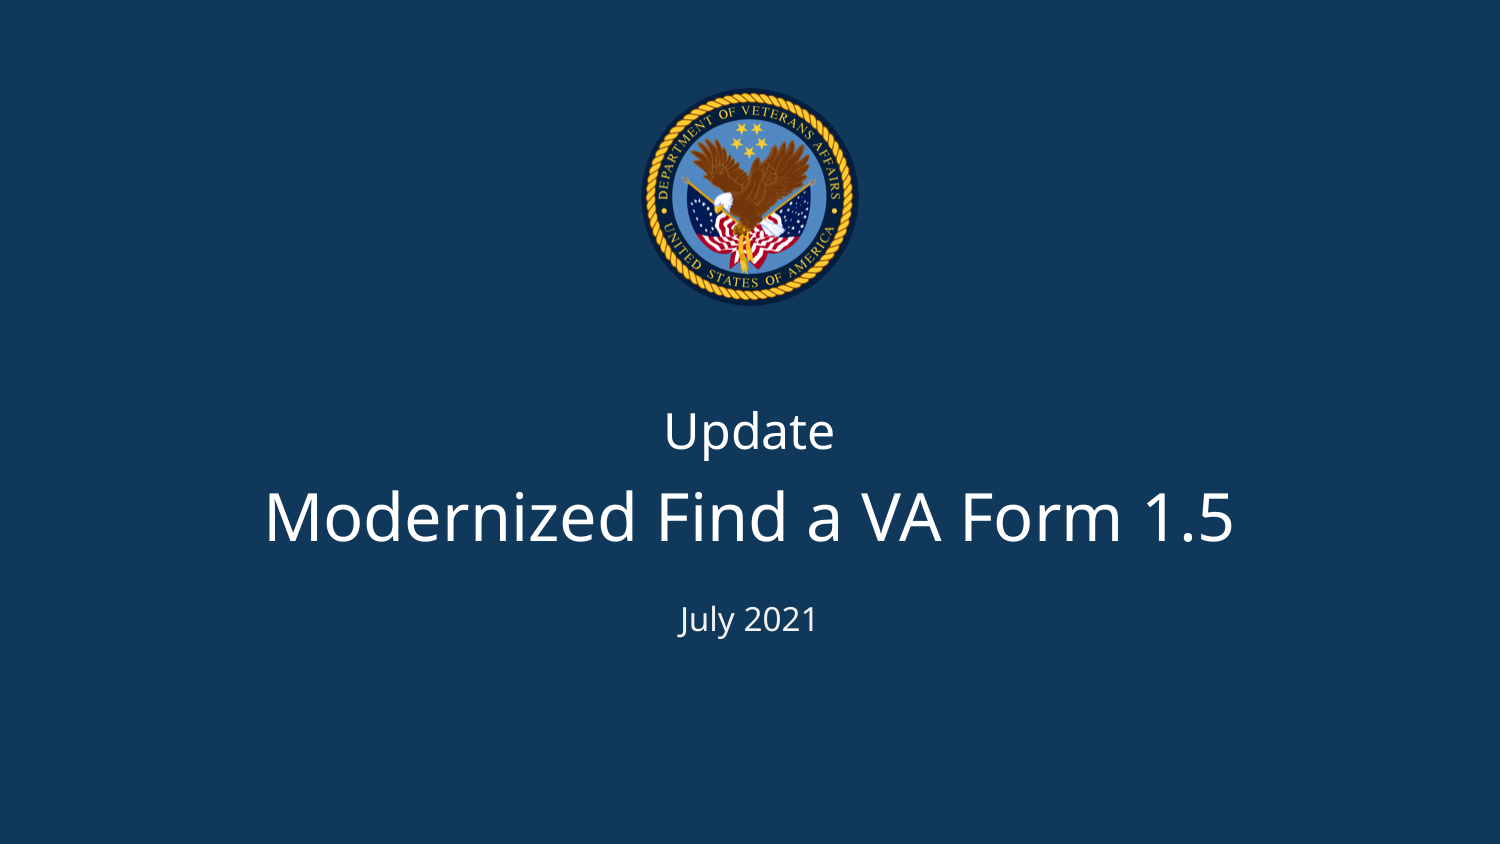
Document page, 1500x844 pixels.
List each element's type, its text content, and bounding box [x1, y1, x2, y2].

text_box Update Modernized Find a VA Form 1.5 [0, 379, 1500, 597]
text_box July 2021 [187, 583, 1313, 650]
picture [641, 88, 859, 306]
